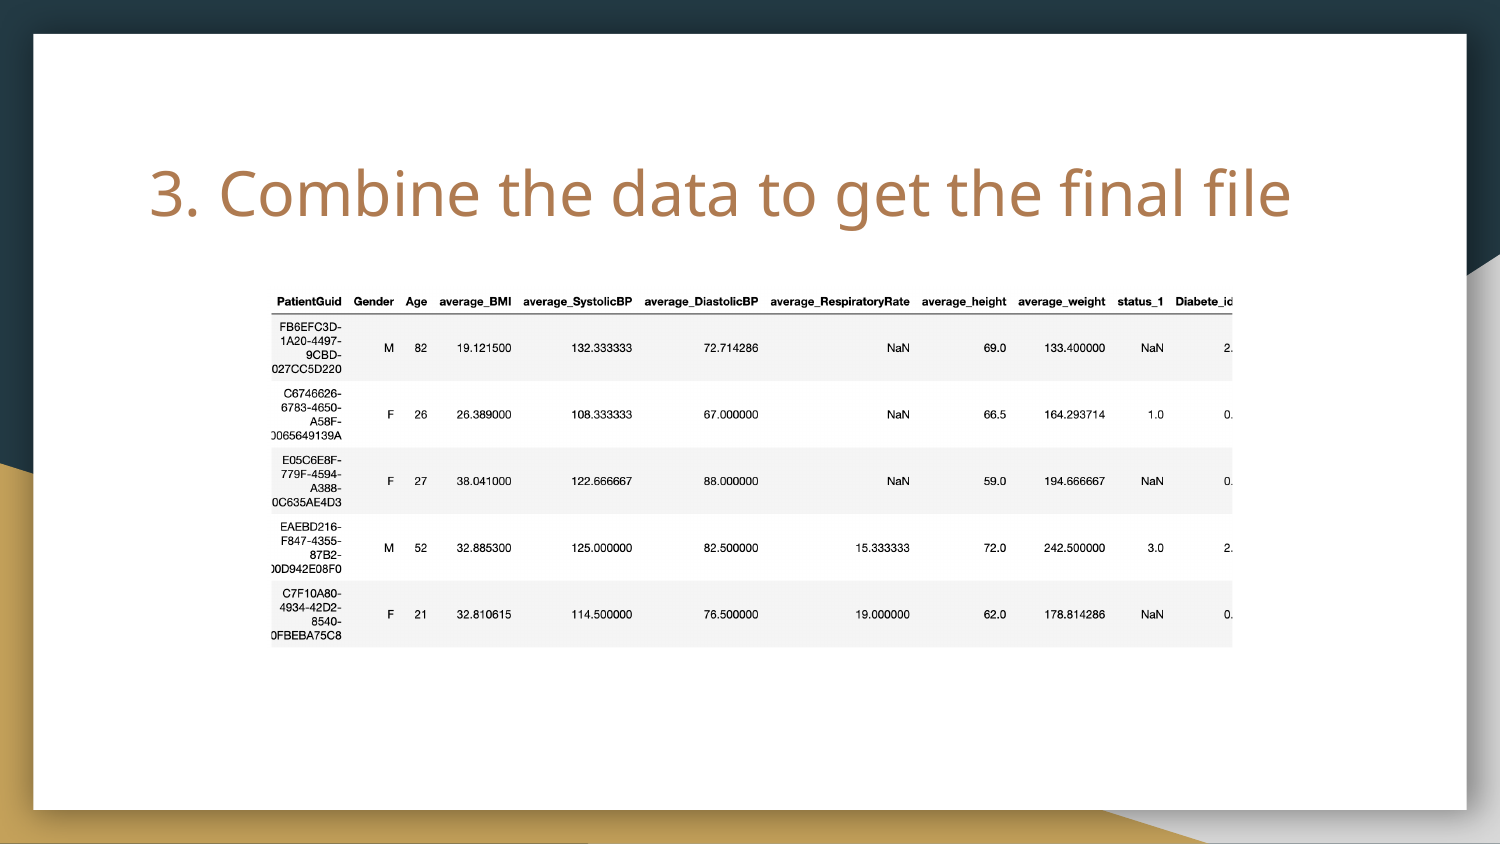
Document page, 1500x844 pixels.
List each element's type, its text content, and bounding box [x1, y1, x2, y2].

title 3. Combine the data to get the final file [134, 138, 1366, 296]
picture [267, 286, 1233, 649]
